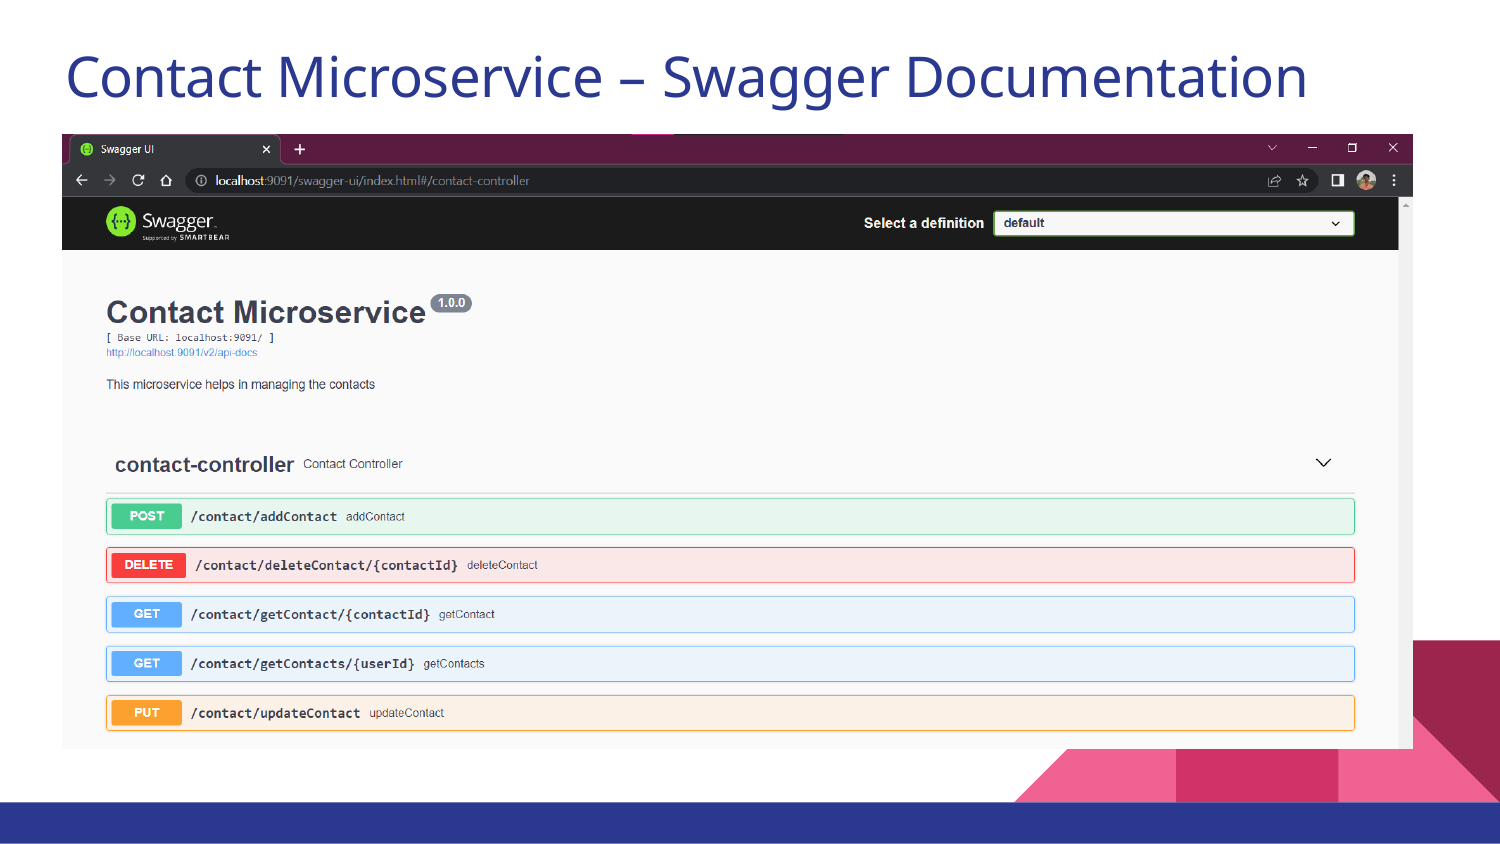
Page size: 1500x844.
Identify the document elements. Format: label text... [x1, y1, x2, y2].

title Contact Microservice – Swagger Documentation [63, 39, 1438, 183]
picture [62, 134, 1413, 749]
